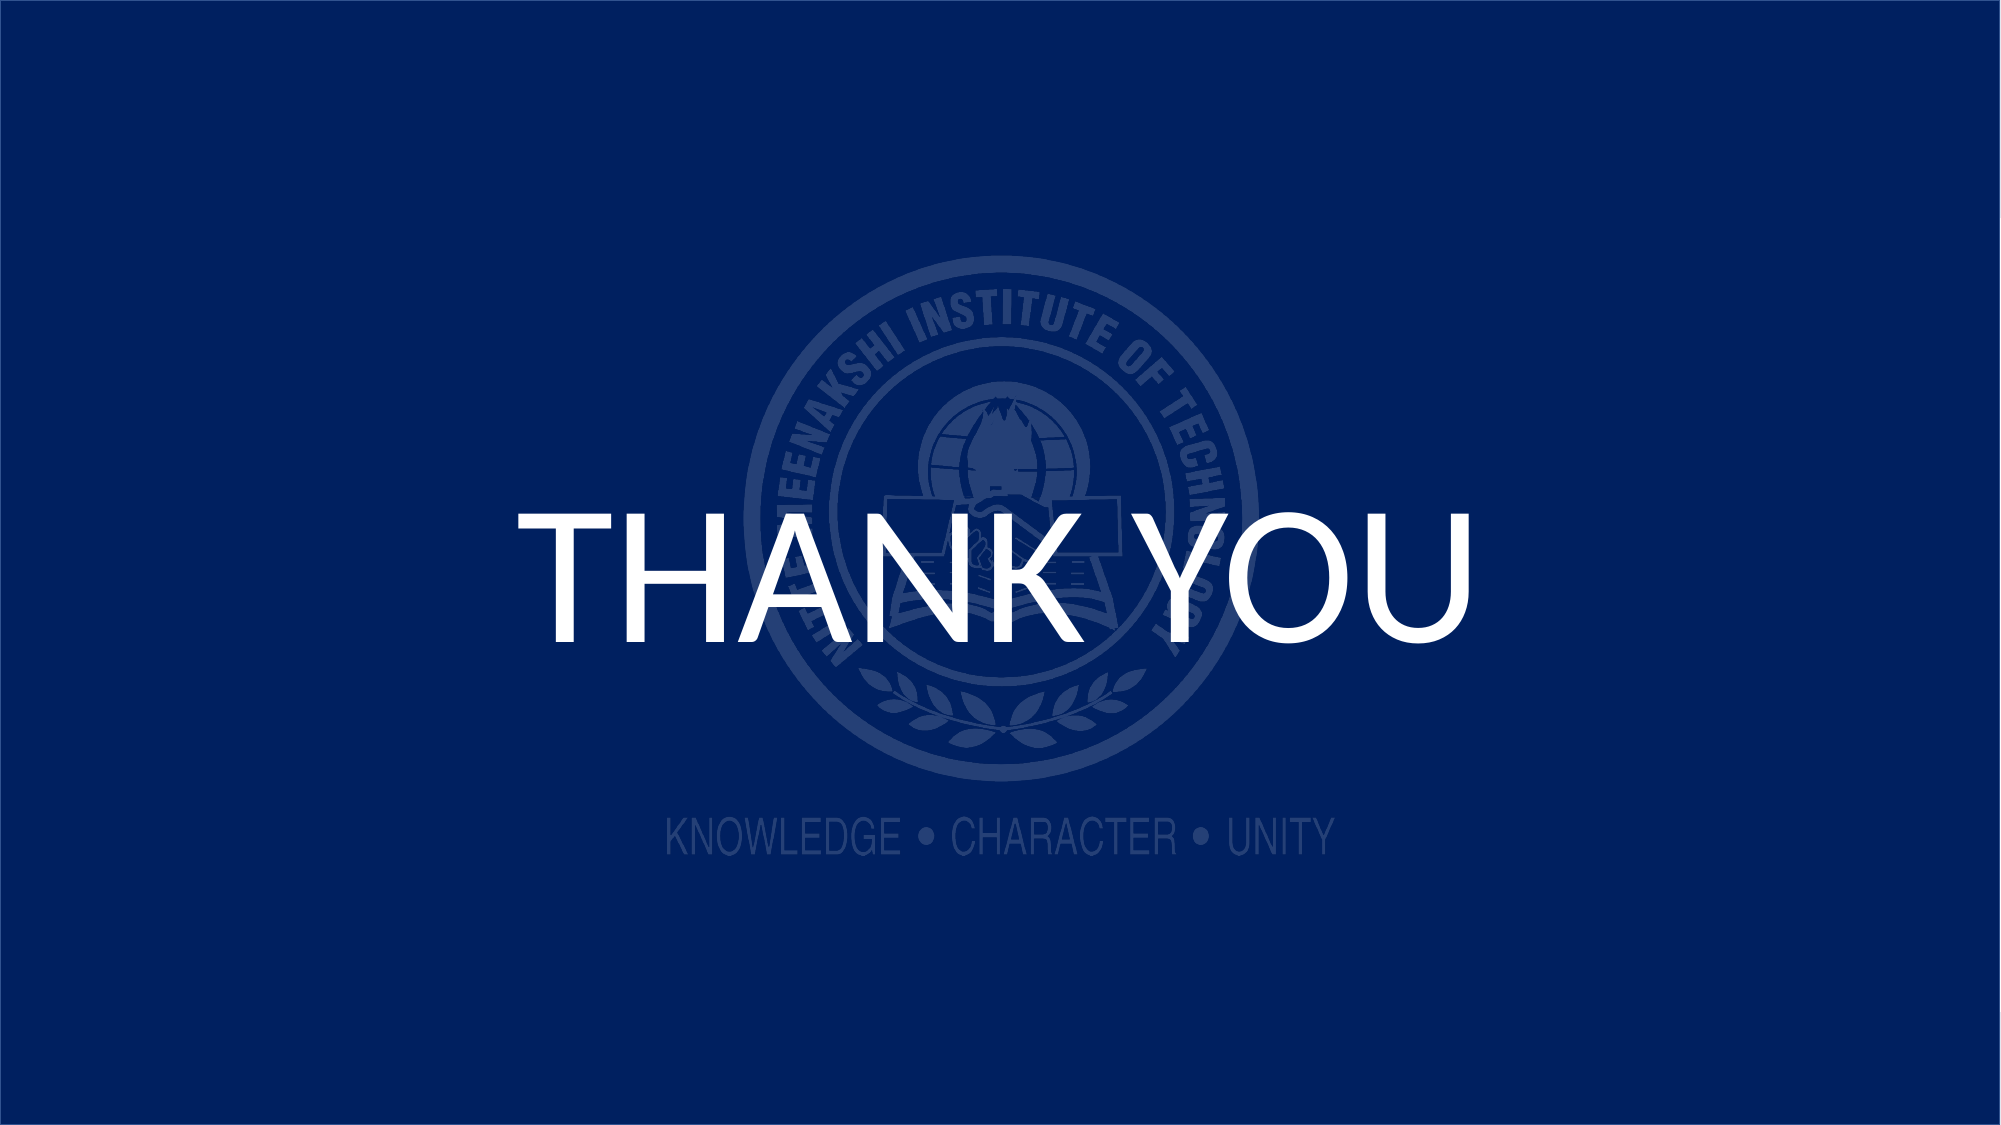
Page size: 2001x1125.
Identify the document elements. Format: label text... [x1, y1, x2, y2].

text_box [0, 0, 2000, 1125]
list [642, 205, 1358, 920]
text_box THANK YOU [1362, 433, 1629, 692]
text_box THANK YOU [370, 433, 637, 692]
